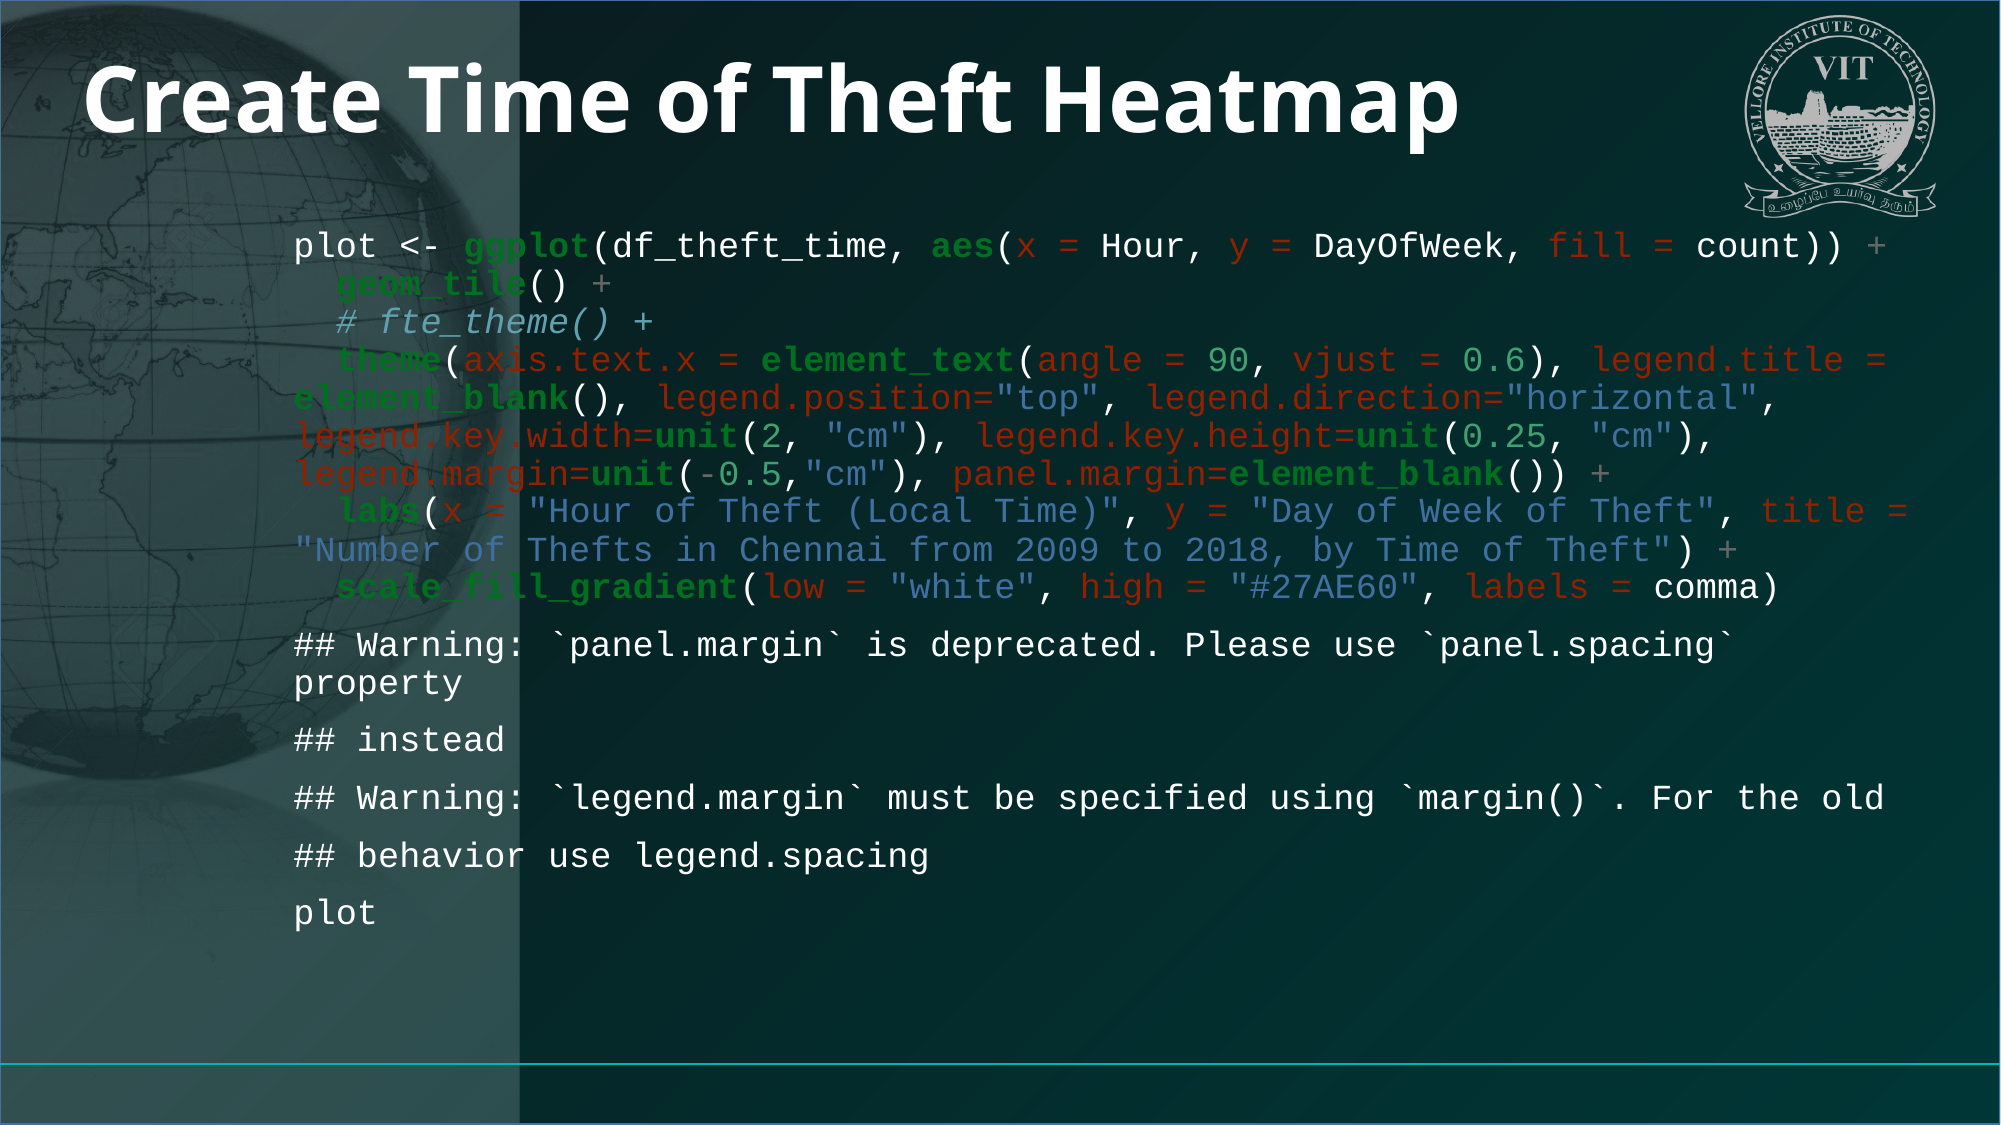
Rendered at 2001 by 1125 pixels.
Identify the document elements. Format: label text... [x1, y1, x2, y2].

title Create Time of Theft Heatmap [66, 1, 1716, 204]
list plot <- ggplot(df_theft_time, aes(x = Hour, y = DayOfWeek, fill = count)) + geom_tile() + # fte_theme() + theme(axis.text.x = element_text(angle = 90, vjust = 0.6), legend.title = element_blank(), legend.position="top", legend.direction="horizontal", legend.key.width=unit(2, "cm"), legend.key.height=unit(0.25, "cm"), legend.margin=unit(-0.5,"cm"), panel.margin=element_blank()) + labs(x = "Hour of Theft (Local Time)", y = "Day of Week of Theft", title = "Number of Thefts in Chennai from 2009 to 2018, by Time of Theft") + scale_fill_gradient(low = "white", high = "#27AE60", labels = comma) ## Warning: `panel.margin` is deprecated. Please use `panel.spacing` property ## instead ## Warning: `legend.margin` must be specified using `margin()`. For the old ## behavior use legend.spacing plot [66, 219, 1936, 1051]
